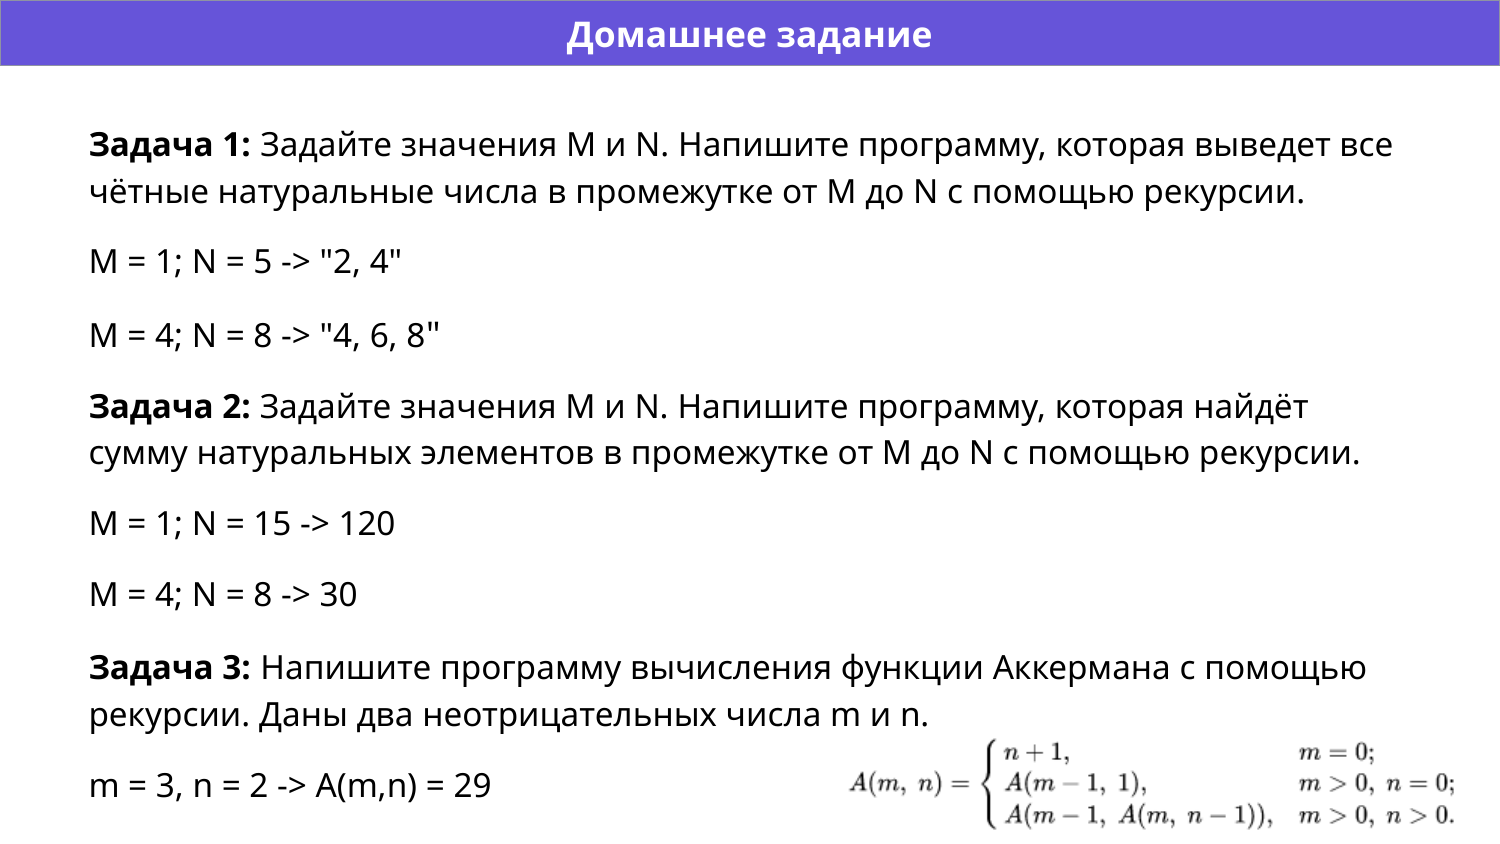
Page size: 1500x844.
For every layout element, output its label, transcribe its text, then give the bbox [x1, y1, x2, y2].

text_box Домашнее задание [0, 0, 1500, 66]
picture [844, 728, 1472, 842]
title Задача 1: Задайте значения M и N. Напишите программу, которая выведет все чётные натуральные числа в промежутке от M до N с помощью рекурсии. M = 1; N = 5 -> "2, 4" M = 4; N = 8 -> "4, 6, 8" Задача 2: Задайте значения M и N. Напишите программу, которая найдёт сумму натуральных элементов в промежутке от M до N с помощью рекурсии. M = 1; N = 15 -> 120 M = 4; N = 8 -> 30 Задача 3: Напишите программу вычисления функции Аккермана с помощью рекурсии. Даны два неотрицательных числа m и n. m = 3, n = 2 -> A(m,n) = 29 [88, 114, 1397, 729]
